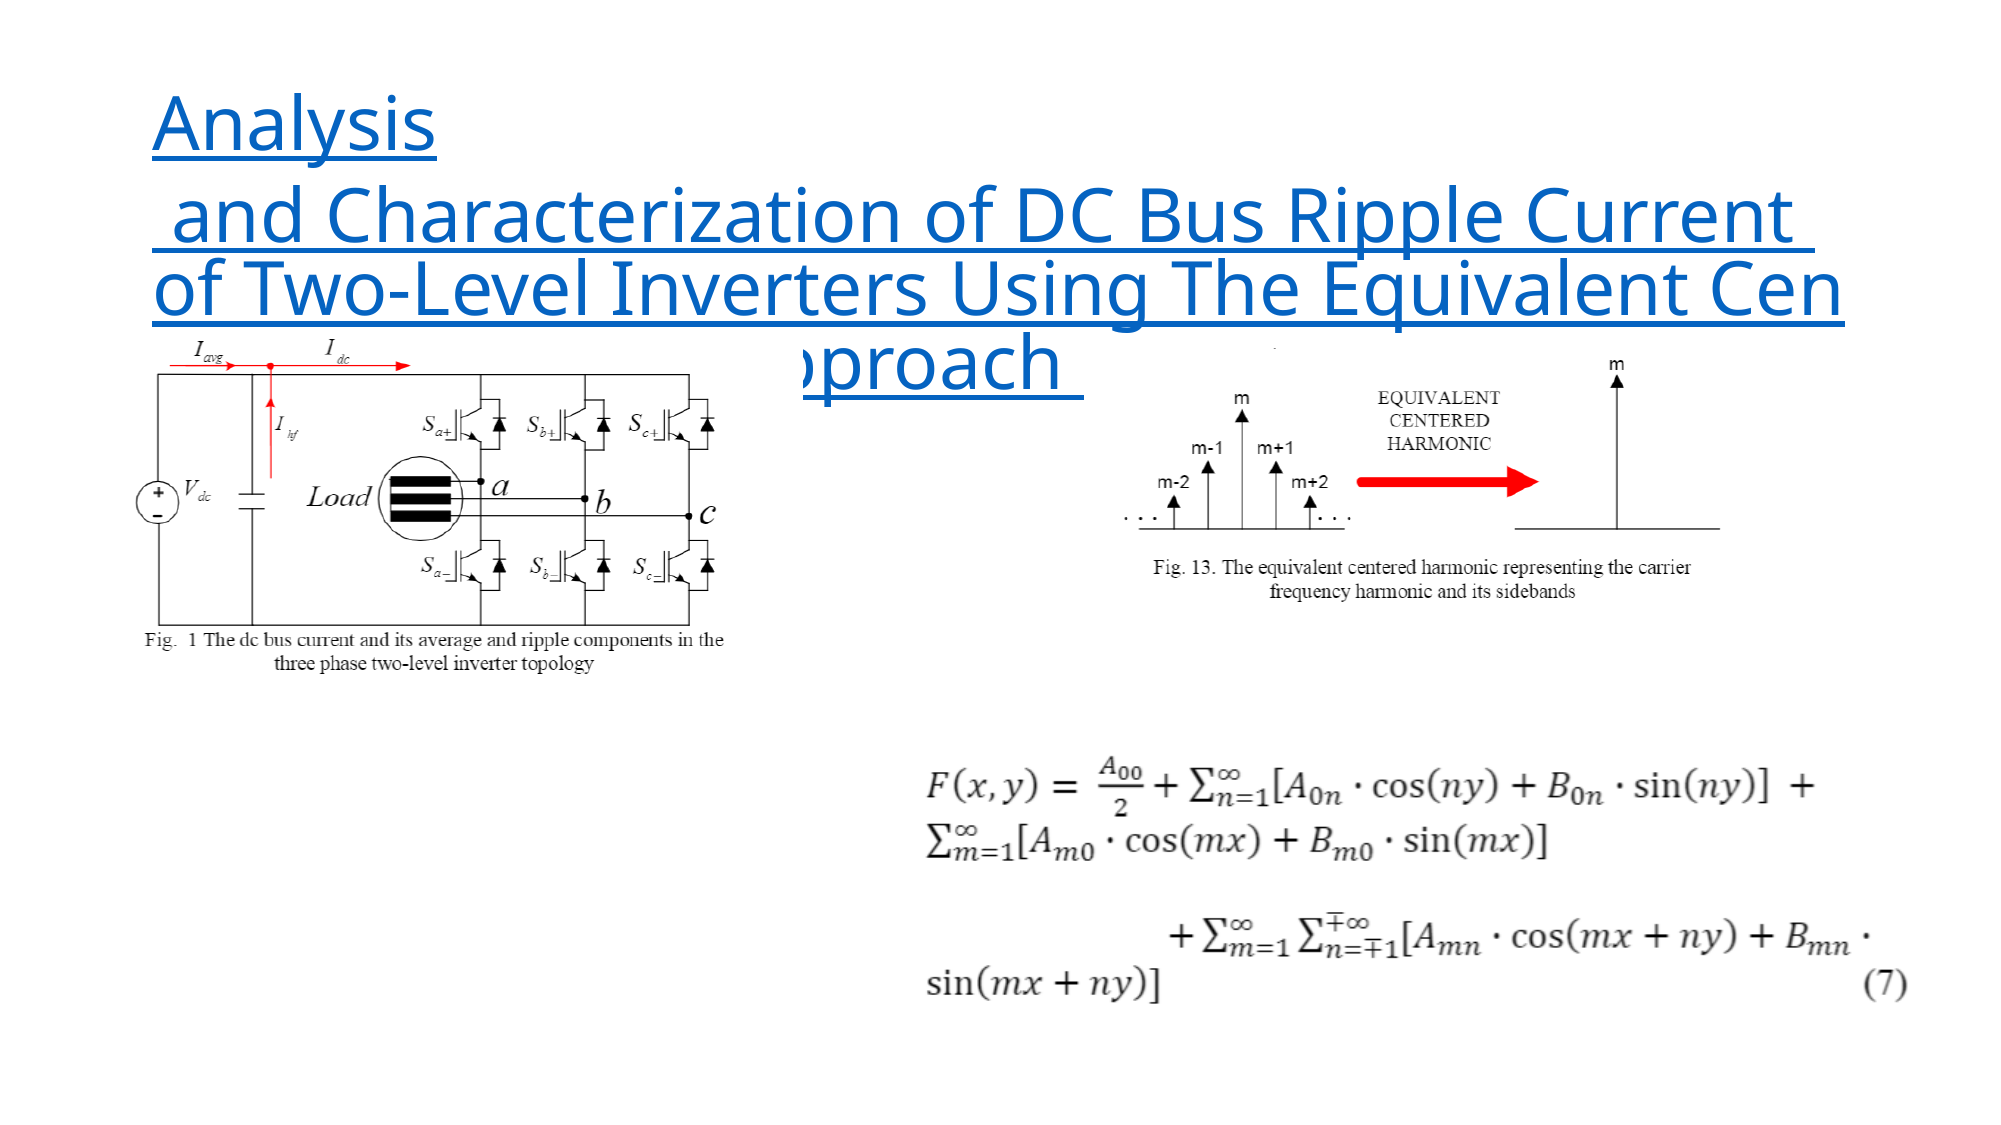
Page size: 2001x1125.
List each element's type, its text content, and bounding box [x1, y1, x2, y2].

picture [1110, 348, 1772, 618]
title Analysis and Characterization of DC Bus Ripple Current of Two-Level Inverters Using The Equivalent Centered Harmonic Approach [137, 59, 1863, 278]
picture [845, 718, 1952, 1051]
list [118, 328, 803, 690]
